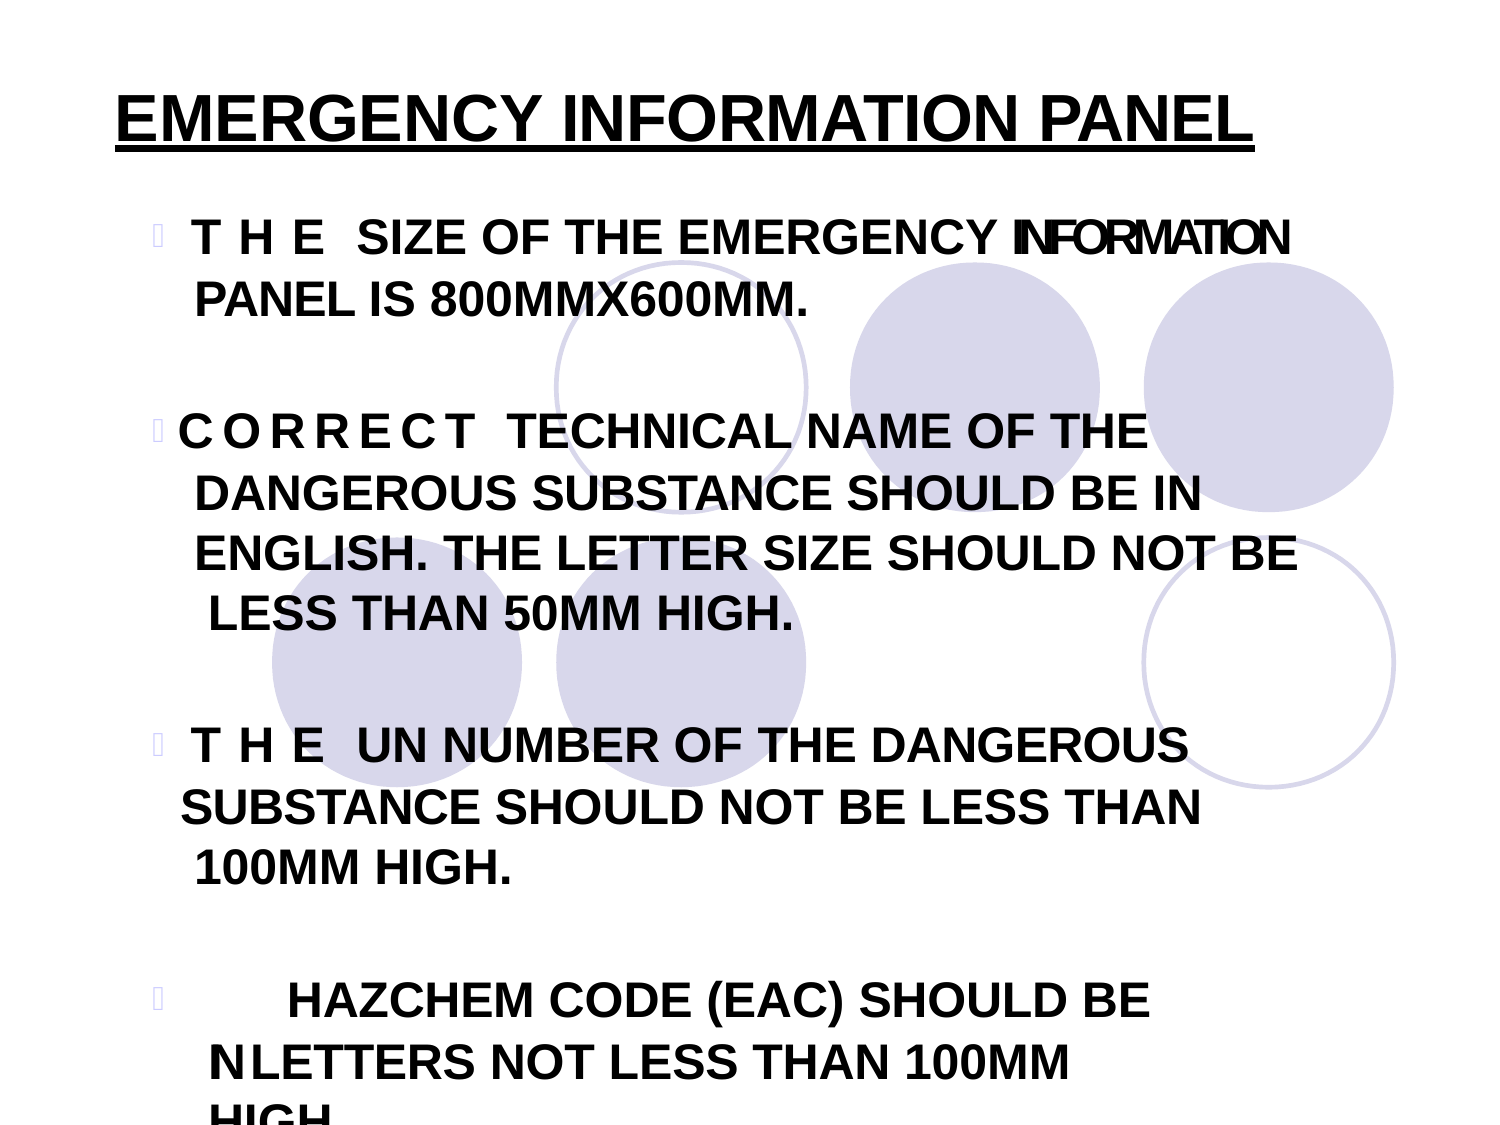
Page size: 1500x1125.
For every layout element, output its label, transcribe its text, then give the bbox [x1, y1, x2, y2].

text_box THE SIZE OF THE EMERGENCY INFORMATION PANEL IS 800MMX600MM. CORRECT TECHNICAL NAME OF THE DANGEROUS SUBSTANCE SHOULD BE IN ENGLISH. THE LETTER SIZE SHOULD NOT BE LESS THAN 50MM HIGH. THE UN NUMBER OF THE DANGEROUS SUBSTANCE SHOULD NOT BE LESS THAN 100MM HIGH.  HAZCHEM CODE (EAC) SHOULD BE IN LETTERS NOT LESS THAN 100MM HIGH. [139, 193, 1321, 1125]
title EMERGENCY INFORMATION PANEL [112, 72, 1269, 263]
text_box [1321, 548, 1394, 777]
text_box [1321, 273, 1394, 502]
